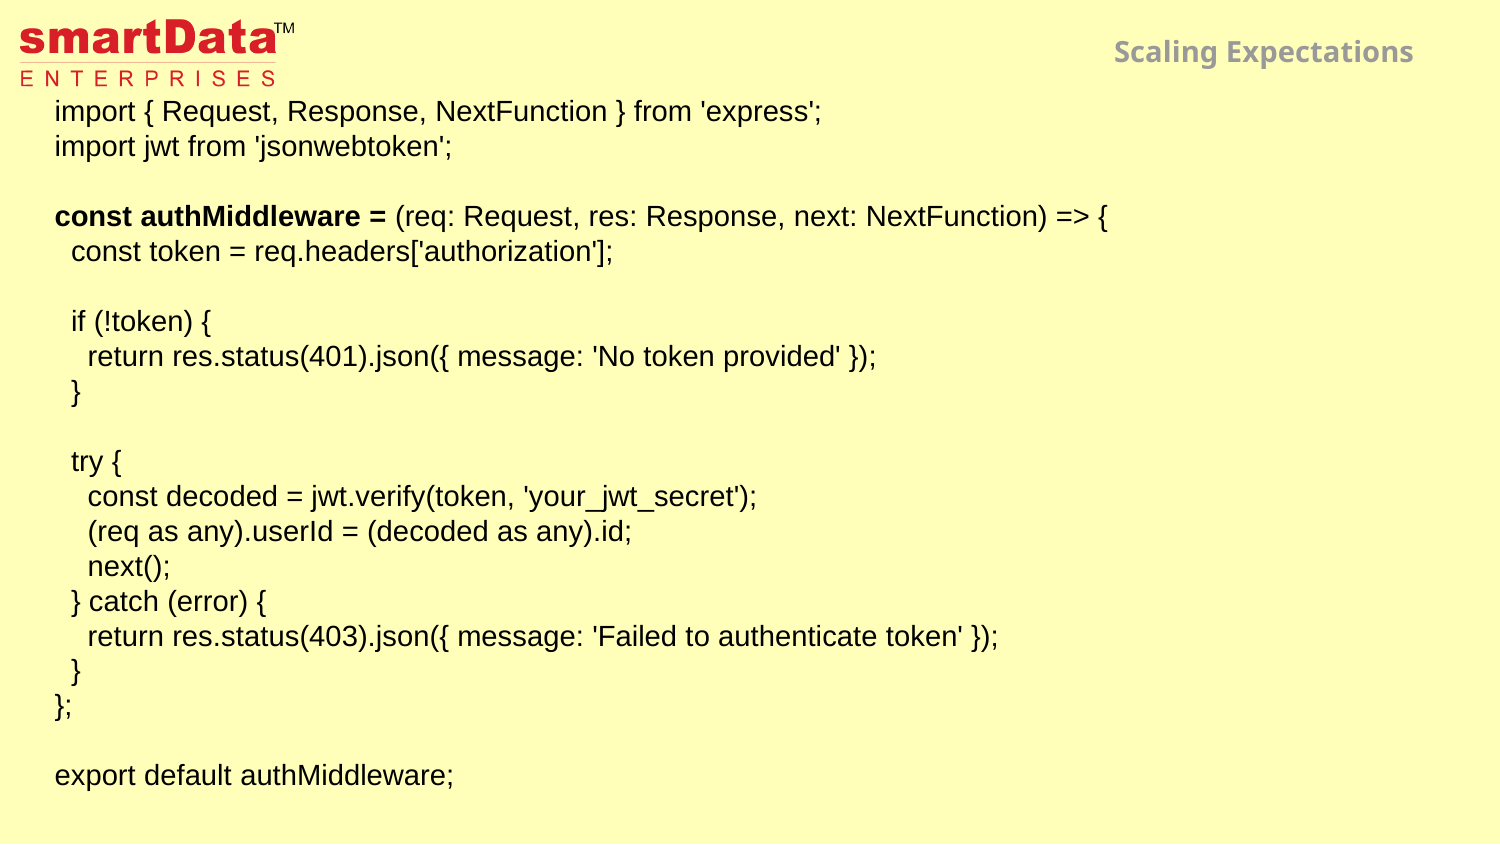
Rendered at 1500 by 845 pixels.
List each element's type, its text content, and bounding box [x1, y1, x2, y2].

text_box Scaling Expectations [1039, 18, 1490, 94]
text_box [29, 222, 1500, 288]
text_box import { Request, Response, NextFunction } from 'express'; import jwt from 'jsonwebtoken'; const authMiddleware = (req: Request, res: Response, next: NextFunction) => { const token = req.headers['authorization']; if (!token) { return res.status(401).json({ message: 'No token provided' }); } try { const decoded = jwt.verify(token, 'your_jwt_secret'); (req as any).userId = (decoded as any).id; next(); } catch (error) { return res.status(403).json({ message: 'Failed to authenticate token' }); } }; export default authMiddleware; [39, 77, 1500, 222]
text_box import { Request, Response, NextFunction } from 'express'; import jwt from 'jsonwebtoken'; const authMiddleware = (req: Request, res: Response, next: NextFunction) => { const token = req.headers['authorization']; if (!token) { return res.status(401).json({ message: 'No token provided' }); } try { const decoded = jwt.verify(token, 'your_jwt_secret'); (req as any).userId = (decoded as any).id; next(); } catch (error) { return res.status(403).json({ message: 'Failed to authenticate token' }); } }; export default authMiddleware; [39, 288, 1500, 764]
picture [0, 18, 295, 108]
